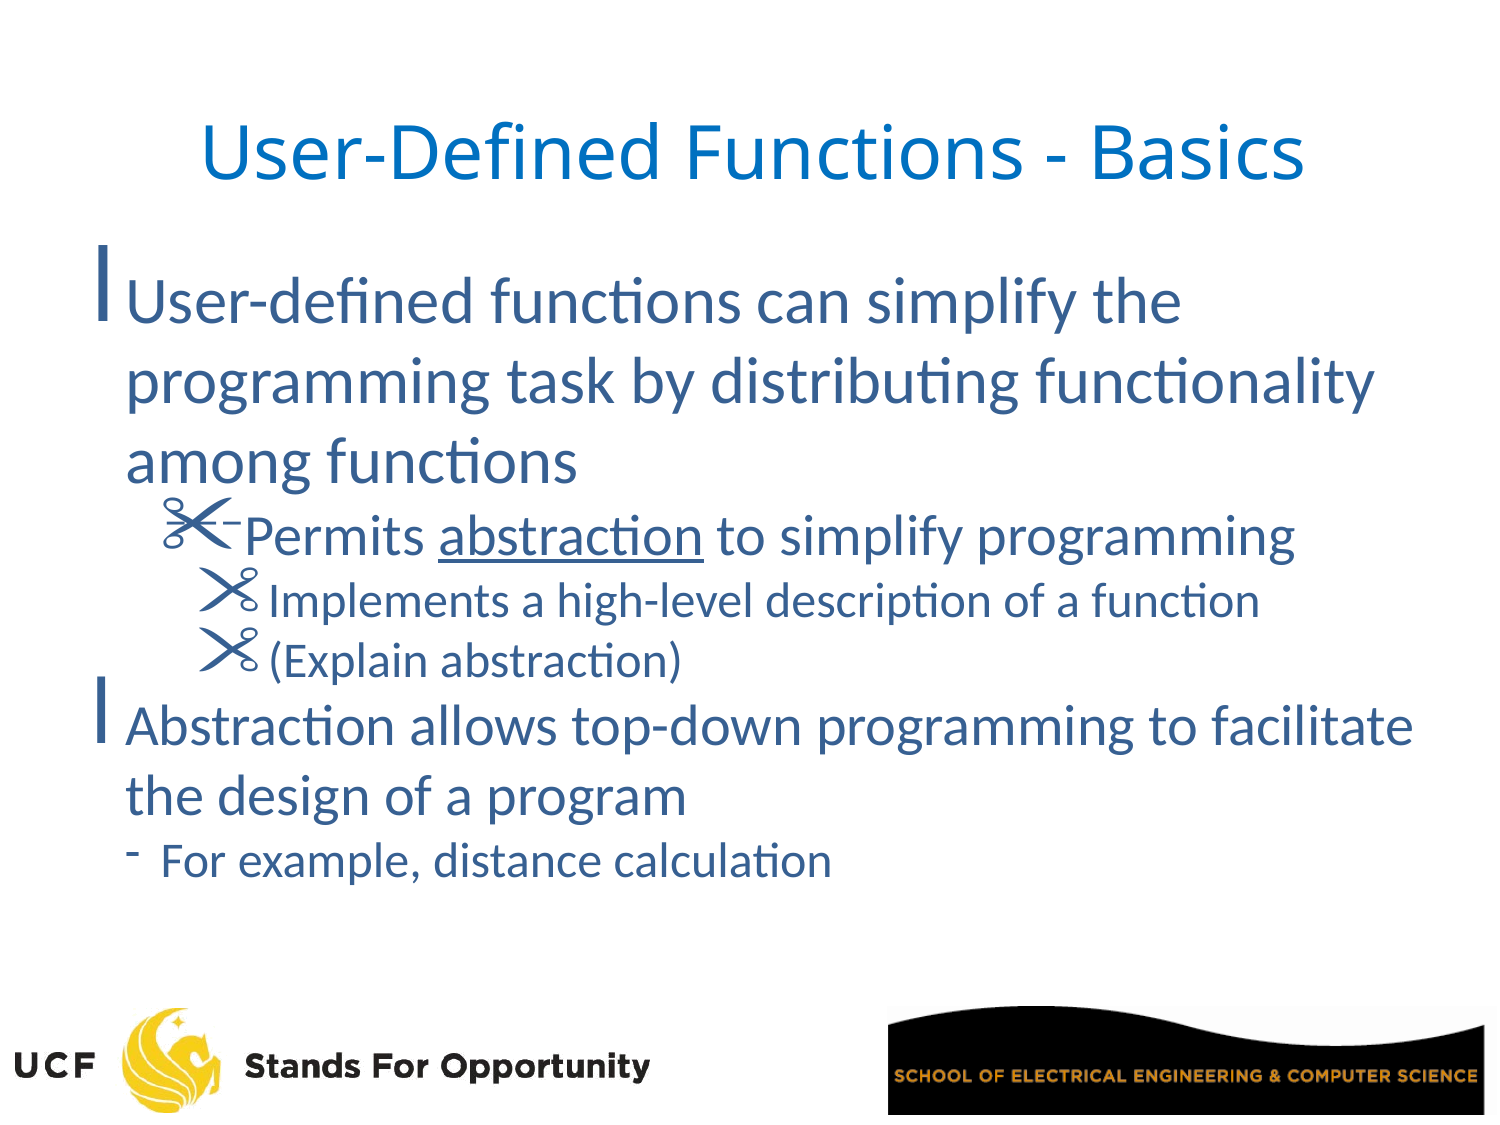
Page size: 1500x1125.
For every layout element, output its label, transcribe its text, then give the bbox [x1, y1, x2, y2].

text_box User-defined functions can simplify the programming task by distributing functionality among functions Permits abstraction to simplify programming Implements a high-level description of a function (Explain abstraction) Abstraction allows top-down programming to facilitate the design of a program For example, distance calculation [75, 249, 1450, 1013]
picture [887, 1006, 1497, 1115]
picture [15, 1008, 650, 1113]
text_box User-Defined Functions - Basics [79, 52, 1427, 248]
